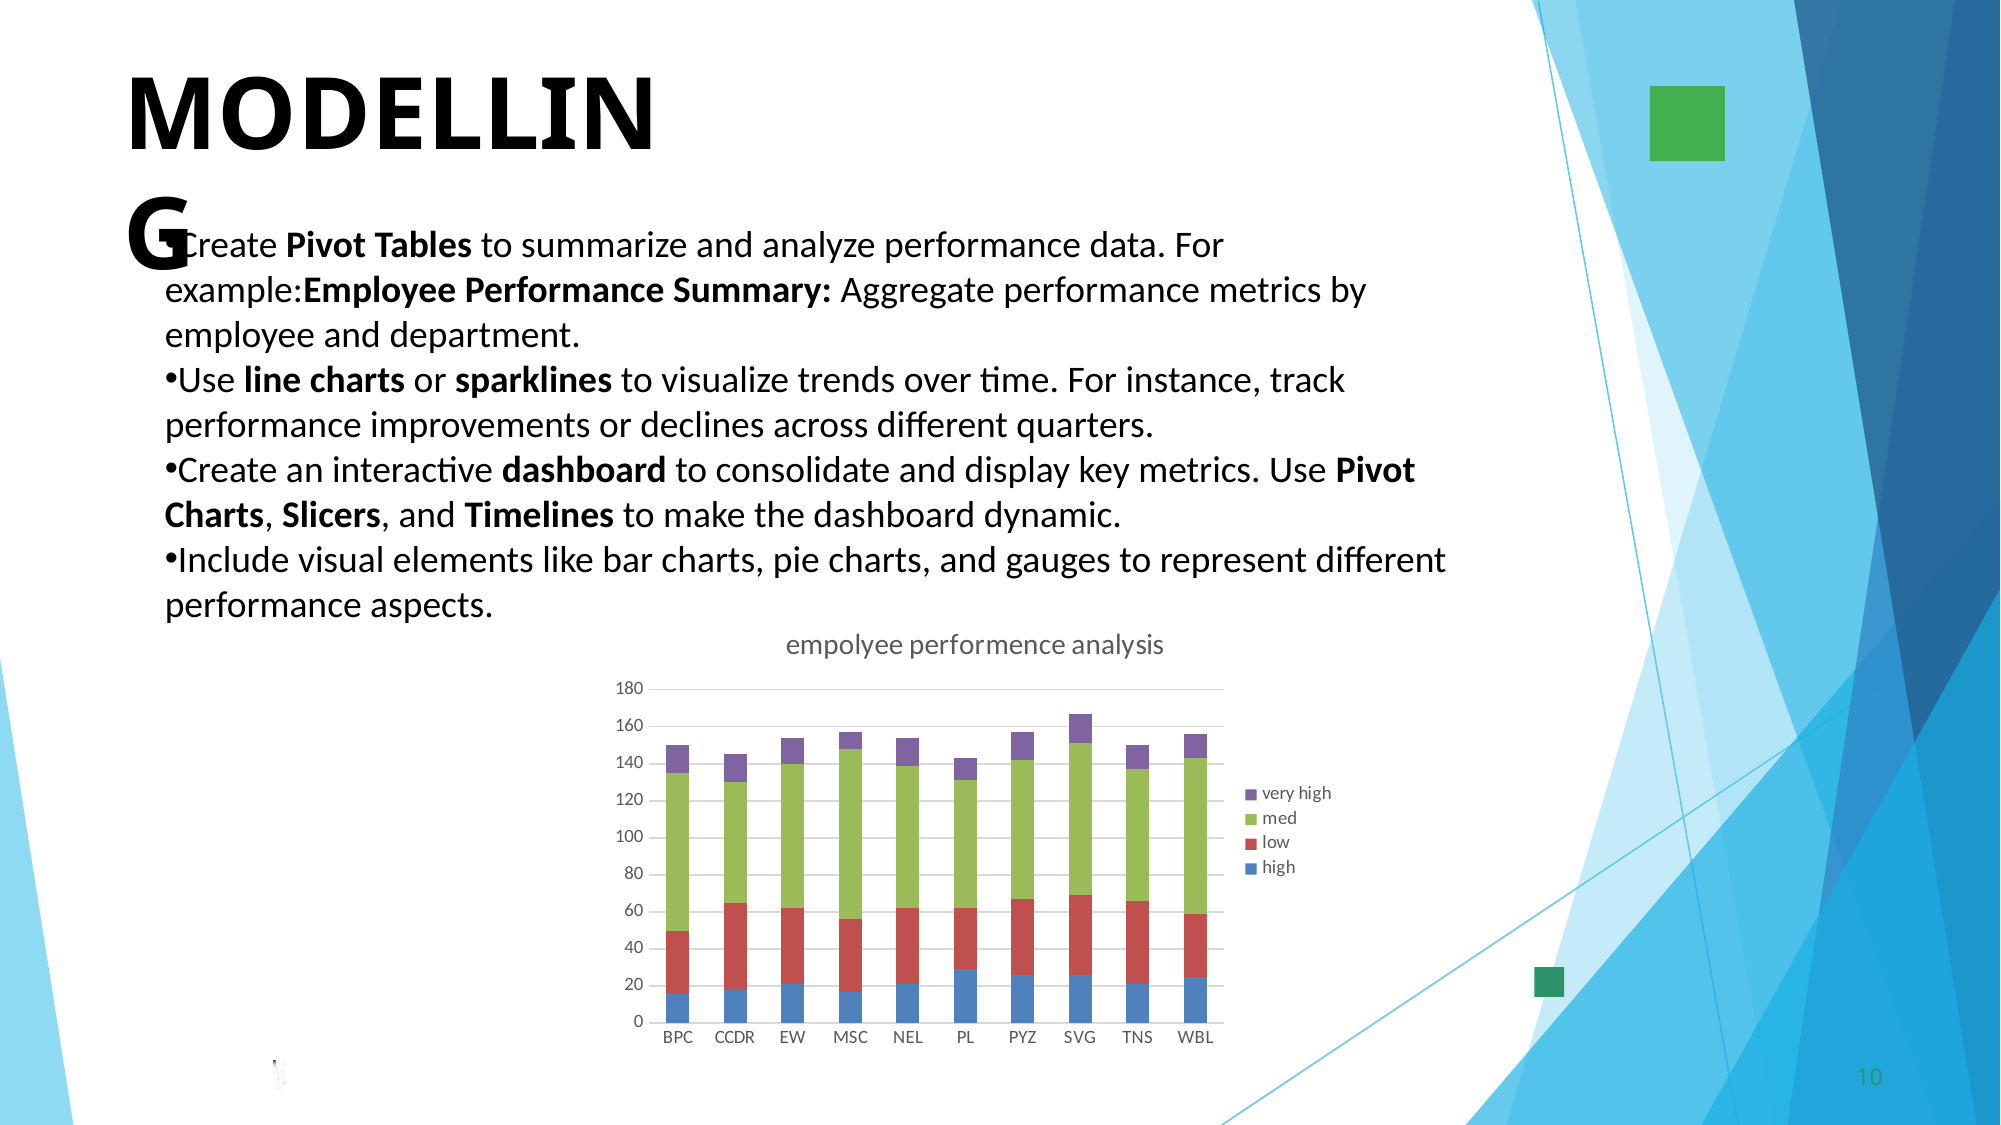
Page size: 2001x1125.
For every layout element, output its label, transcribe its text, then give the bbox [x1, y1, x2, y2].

chart [599, 606, 1351, 1058]
text_box 10 [1849, 1061, 1888, 1095]
text_box MODELLING [121, 47, 664, 290]
text_box Create Pivot Tables to summarize and analyze performance data. For example:Employee Performance Summary: Aggregate performance metrics by employee and department. Use line charts or sparklines to visualize trends over time. For instance, track performance improvements or declines across different quarters. Create an interactive dashboard to consolidate and display key metrics. Use Pivot Charts, Slicers, and Timelines to make the dashboard dynamic. Include visual elements like bar charts, pie charts, and gauges to represent different performance aspects. [150, 212, 1501, 678]
text_box [1534, 967, 1565, 997]
picture [273, 1060, 287, 1091]
text_box [1649, 86, 1725, 162]
